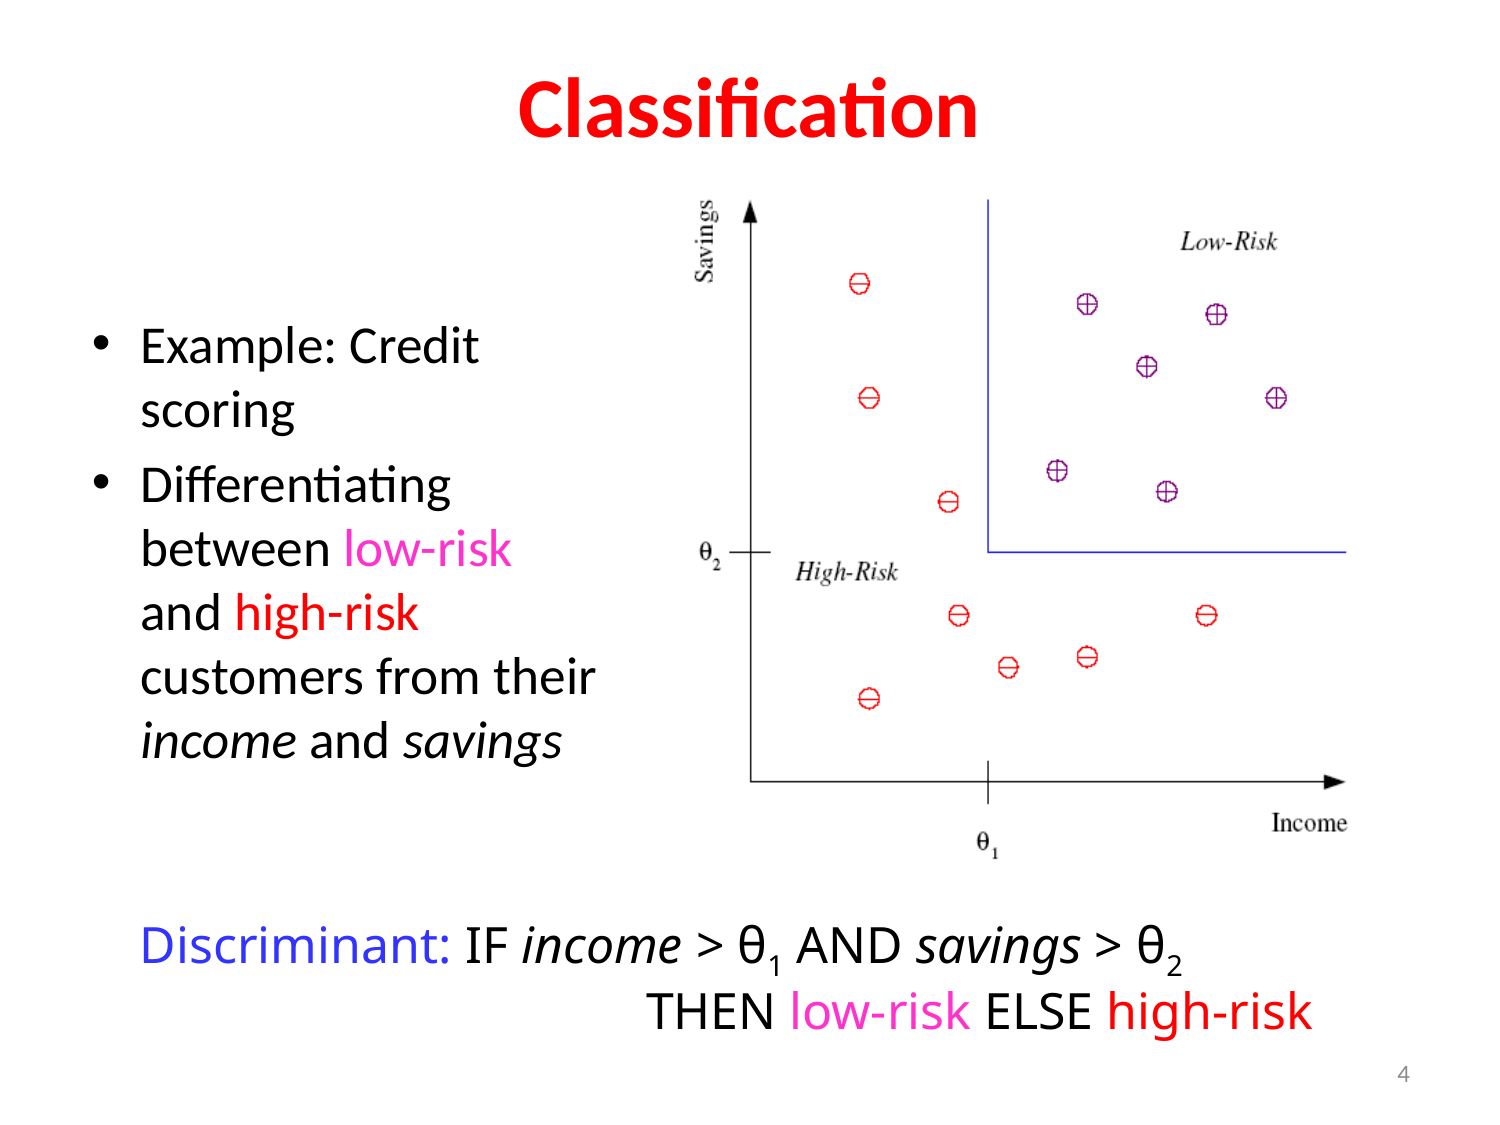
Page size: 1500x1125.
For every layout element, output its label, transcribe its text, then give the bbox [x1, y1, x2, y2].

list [655, 142, 1425, 876]
slide_number 4 [1074, 1042, 1425, 1103]
list Example: Credit scoring Differentiating between low-risk and high-risk customers from their income and savings [76, 302, 622, 823]
title Classification [75, 45, 1425, 163]
text_box Discriminant: IF income > θ1 AND savings > θ2 THEN low-risk ELSE high-risk [125, 907, 1401, 1038]
